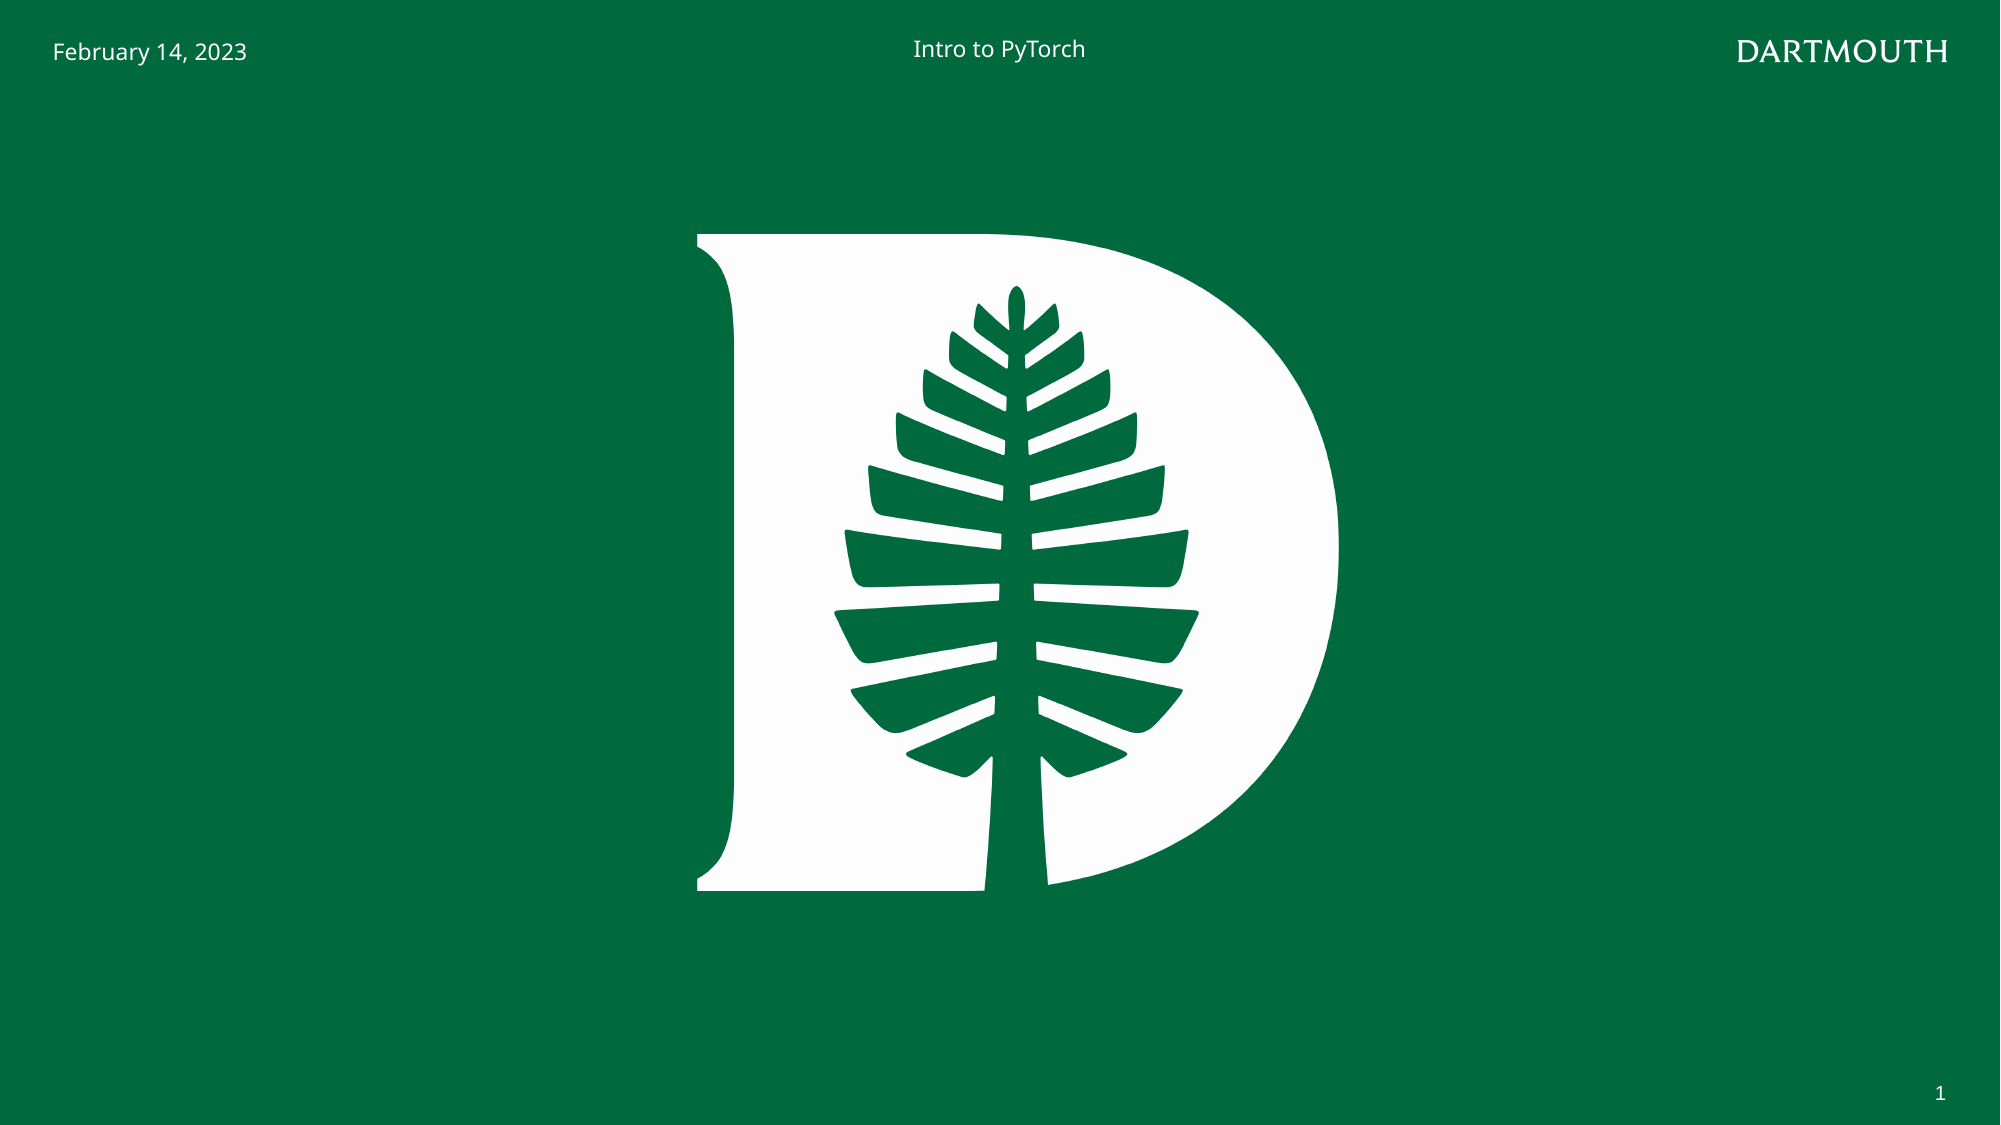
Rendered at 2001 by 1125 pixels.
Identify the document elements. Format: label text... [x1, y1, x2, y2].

list February 14, 2023 [52, 30, 390, 66]
footer Intro to PyTorch [390, 30, 1610, 66]
picture [1737, 39, 1947, 63]
slide_number 1 [1860, 1074, 1947, 1111]
picture [697, 234, 1339, 891]
